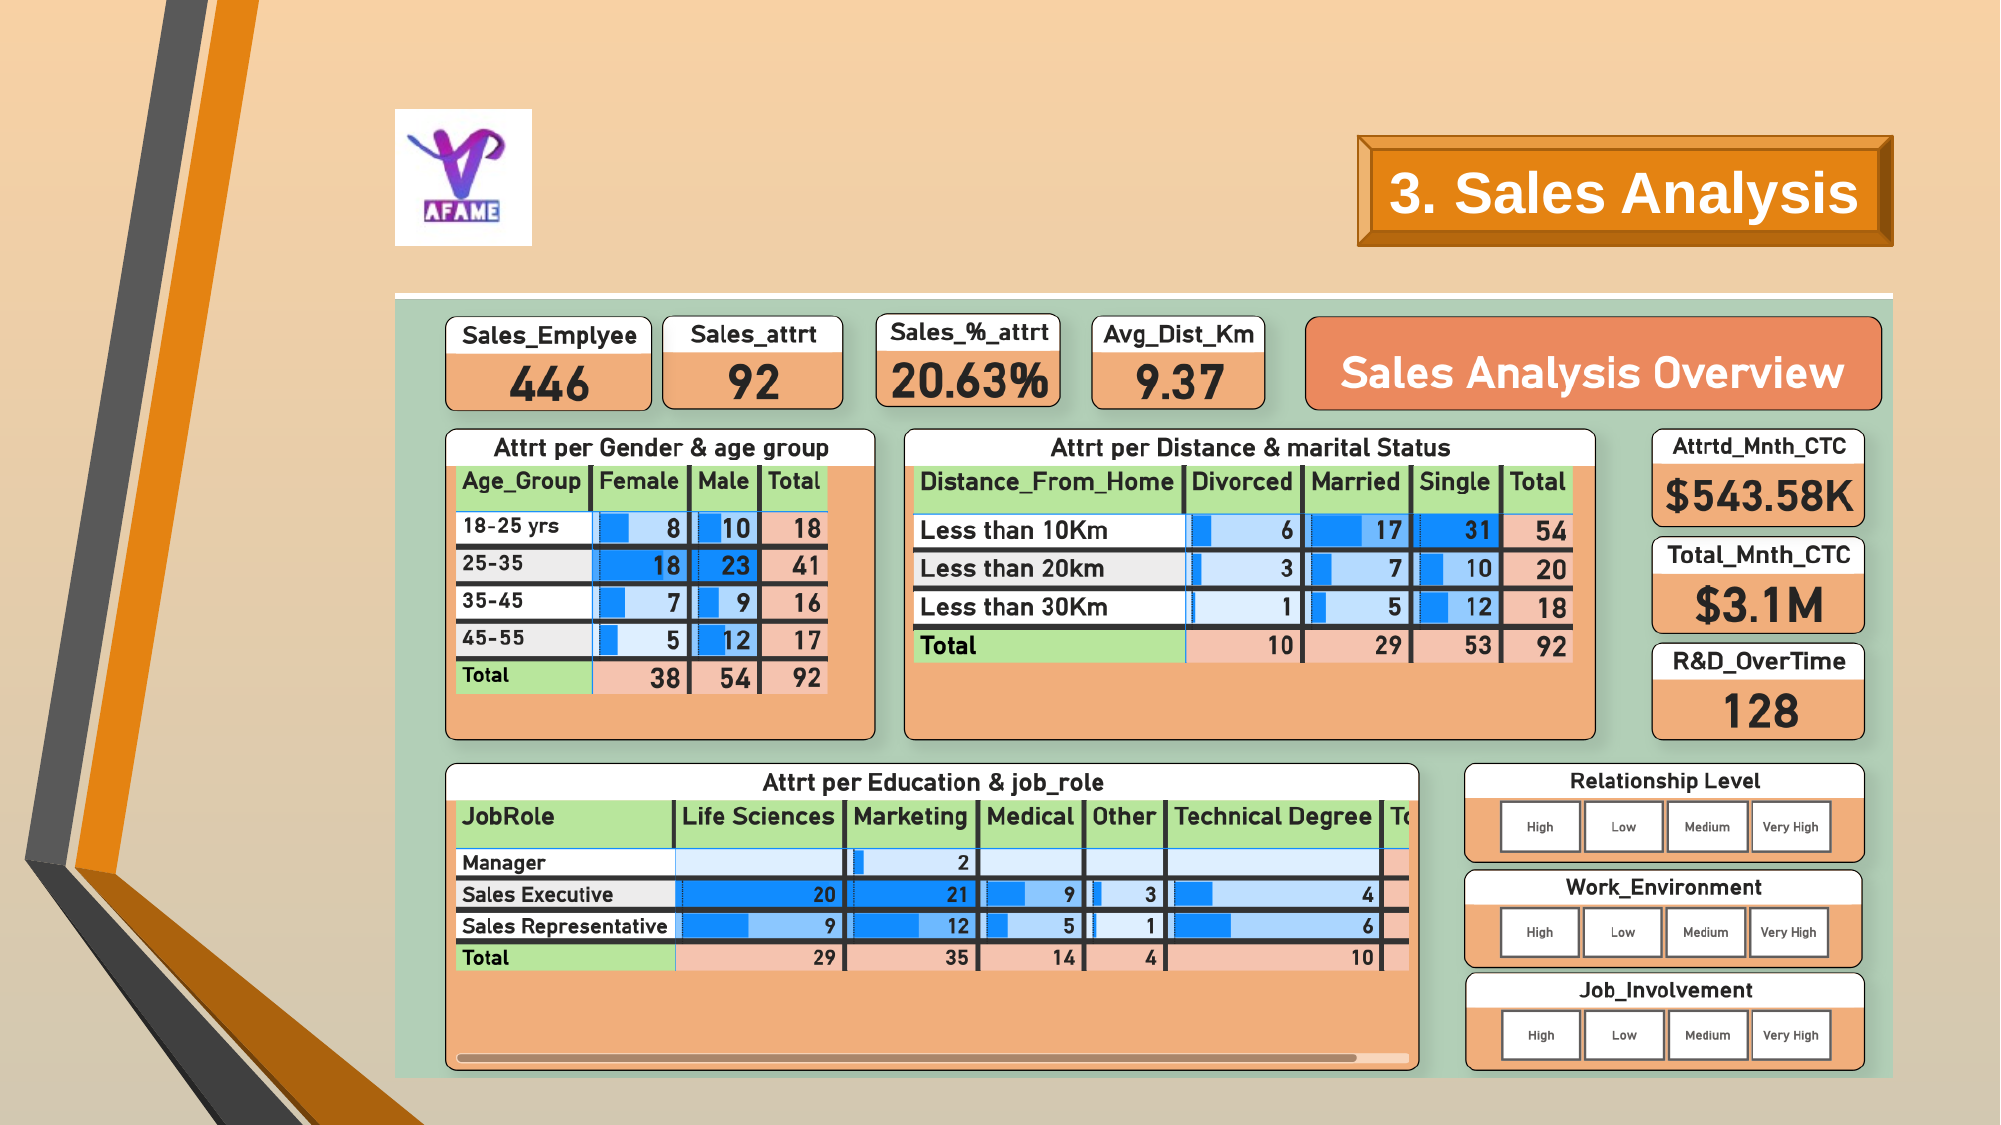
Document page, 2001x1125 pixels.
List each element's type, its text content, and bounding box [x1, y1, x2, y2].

text_box 3. Sales Analysis [1356, 134, 1894, 247]
picture [394, 293, 1893, 1079]
picture [394, 109, 532, 246]
